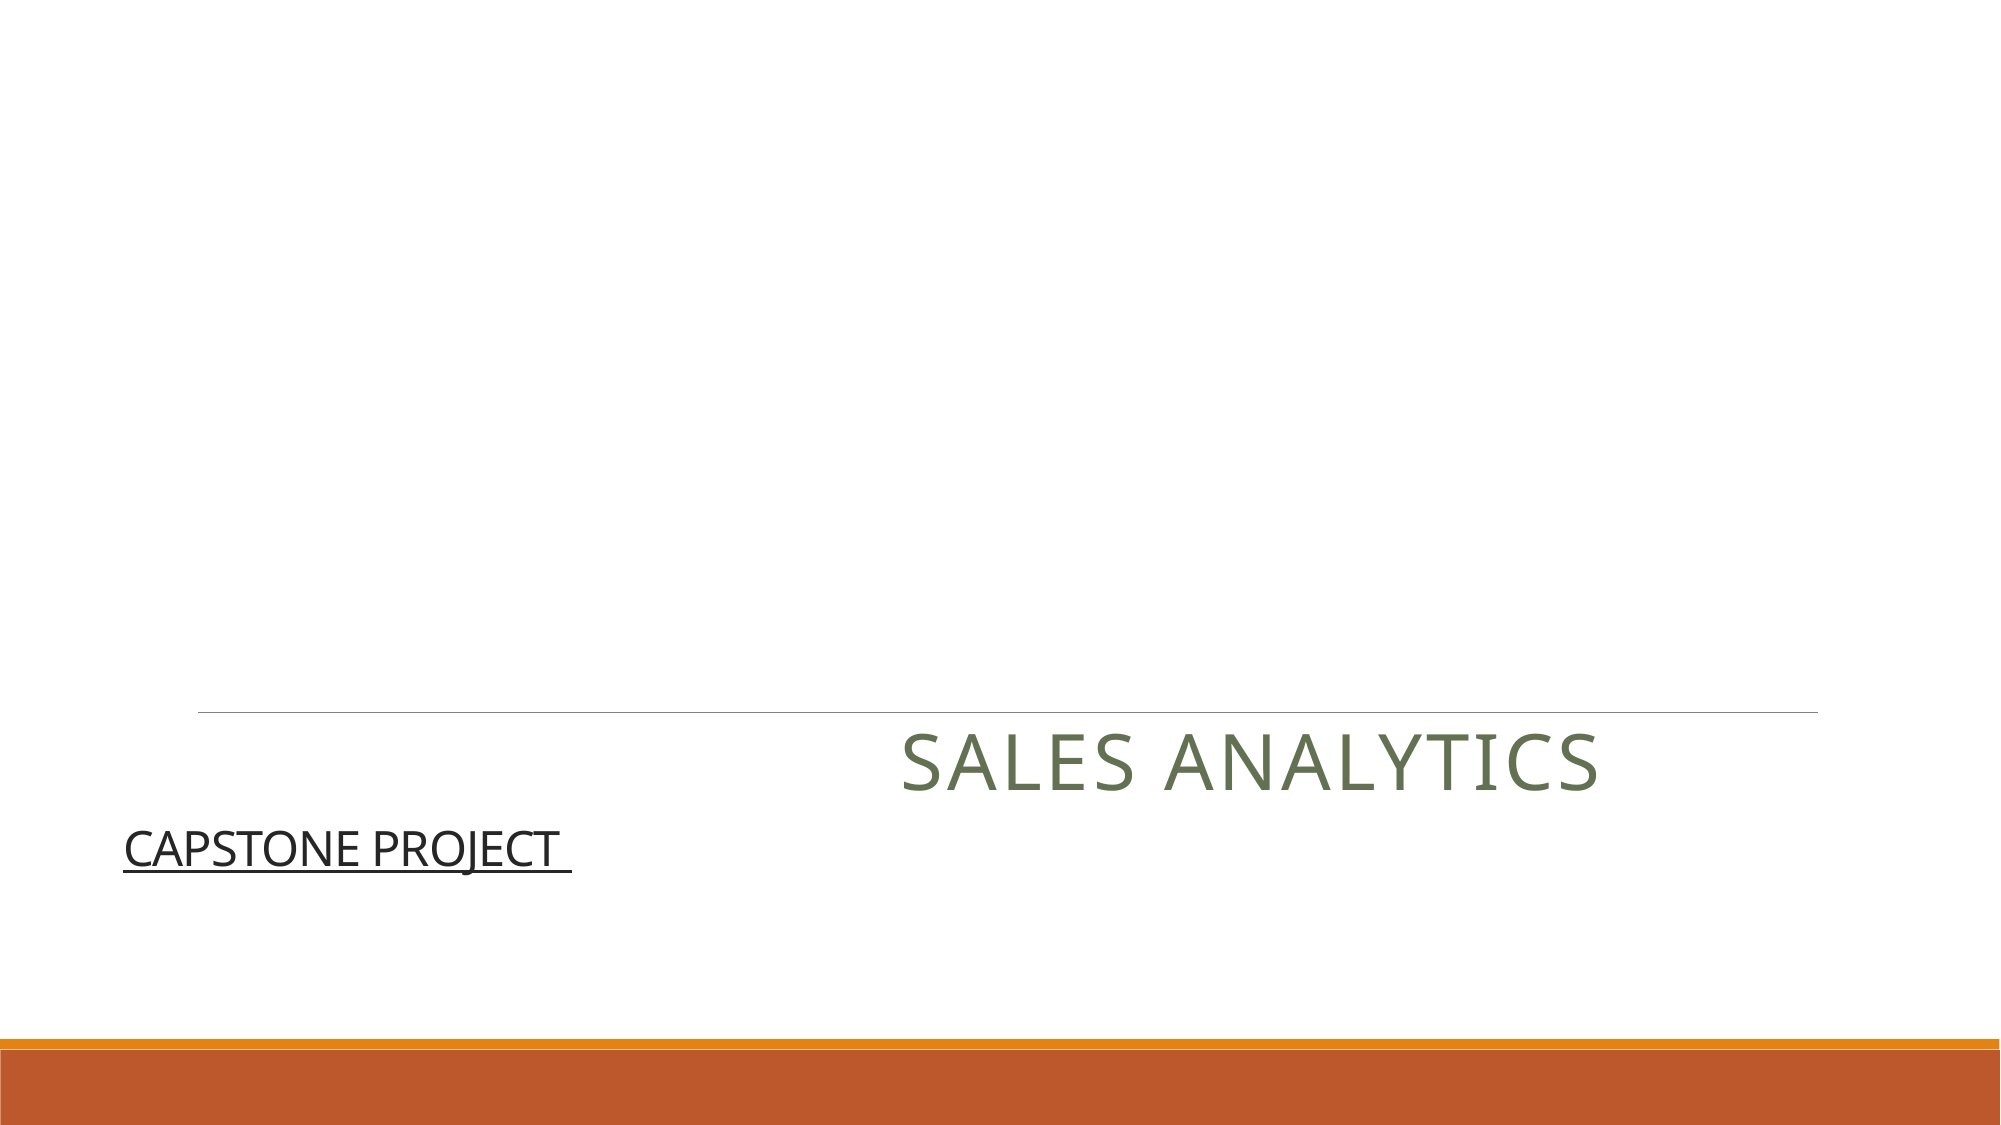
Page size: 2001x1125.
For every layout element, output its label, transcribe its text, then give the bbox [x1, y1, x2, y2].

title CAPSTONE PROJECT [108, 813, 1225, 1054]
subtitle Sales Analytics [885, 716, 1739, 863]
